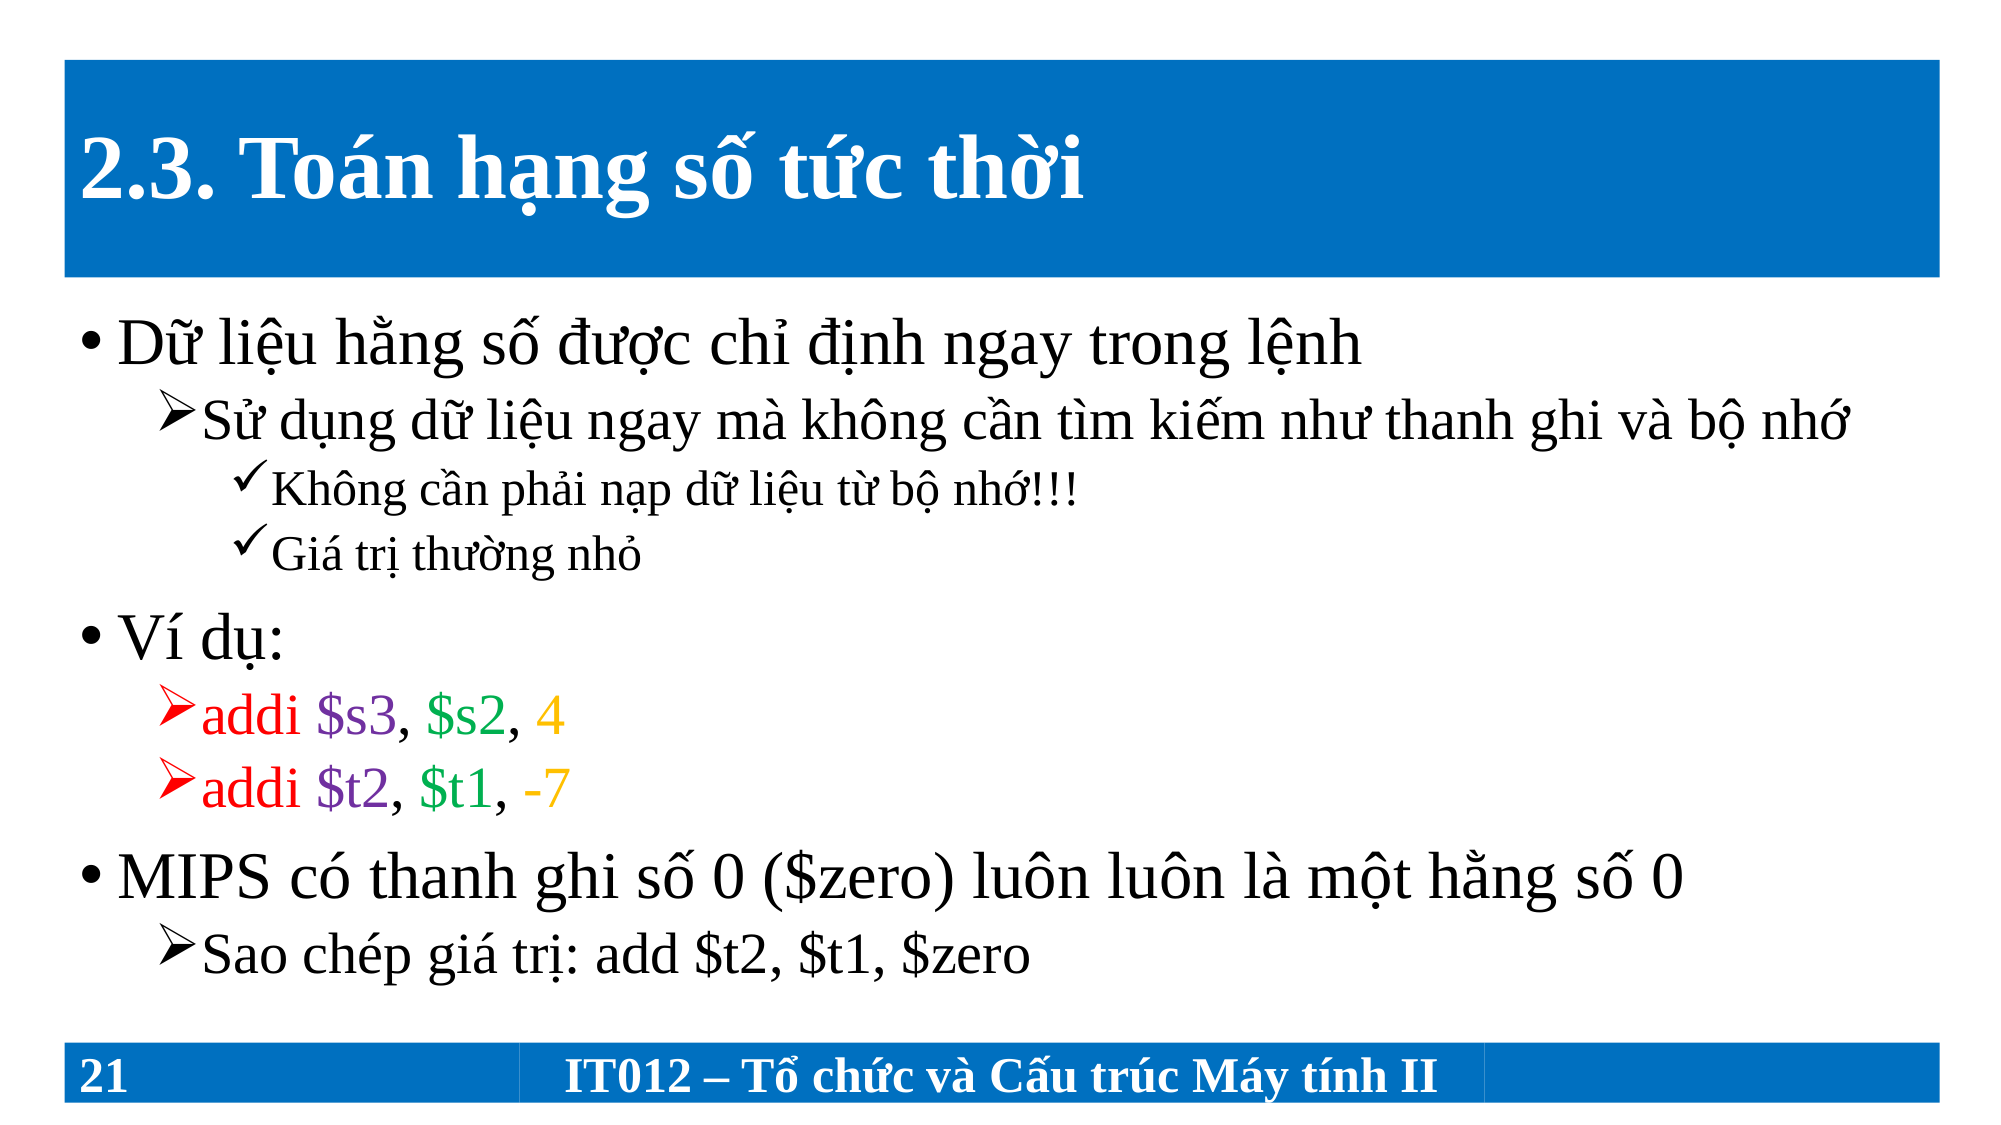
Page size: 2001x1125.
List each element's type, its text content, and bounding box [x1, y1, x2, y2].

list Dữ liệu hằng số được chỉ định ngay trong lệnh Sử dụng dữ liệu ngay mà không cần tìm kiếm như thanh ghi và bộ nhớ Không cần phải nạp dữ liệu từ bộ nhớ!!! Giá trị thường nhỏ Ví dụ: addi $s3, $s2, 4 addi $t2, $t1, -7 MIPS có thanh ghi số 0 ($zero) luôn luôn là một hằng số 0 Sao chép giá trị: add $t2, $t1, $zero [64, 299, 1940, 1014]
title 2.3. Toán hạng số tức thời [64, 59, 1940, 278]
slide_number 21 [64, 1042, 520, 1103]
